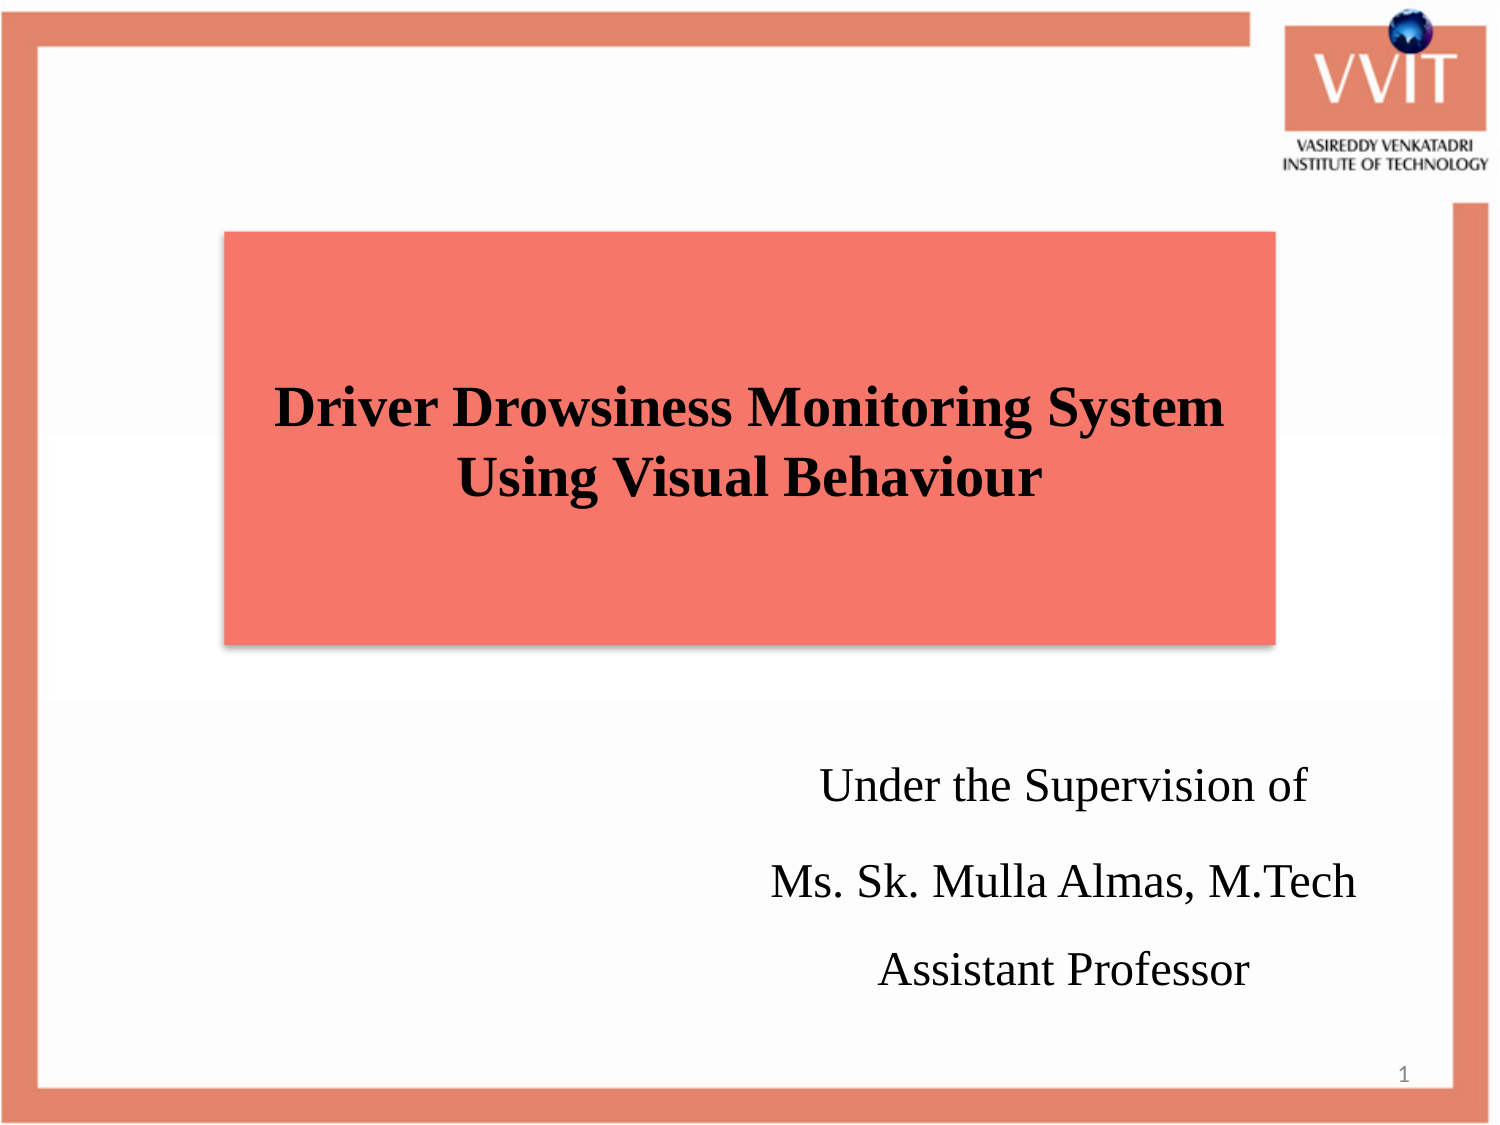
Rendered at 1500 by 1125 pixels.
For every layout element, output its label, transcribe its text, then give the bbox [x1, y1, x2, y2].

list Under the Supervision of Ms. Sk. Mulla Almas, M.Tech Assistant Professor [702, 716, 1425, 1005]
picture [0, 0, 1500, 1125]
slide_number 1 [1074, 1042, 1425, 1103]
text_box Driver Drowsiness Monitoring System Using Visual Behaviour [224, 231, 1276, 646]
